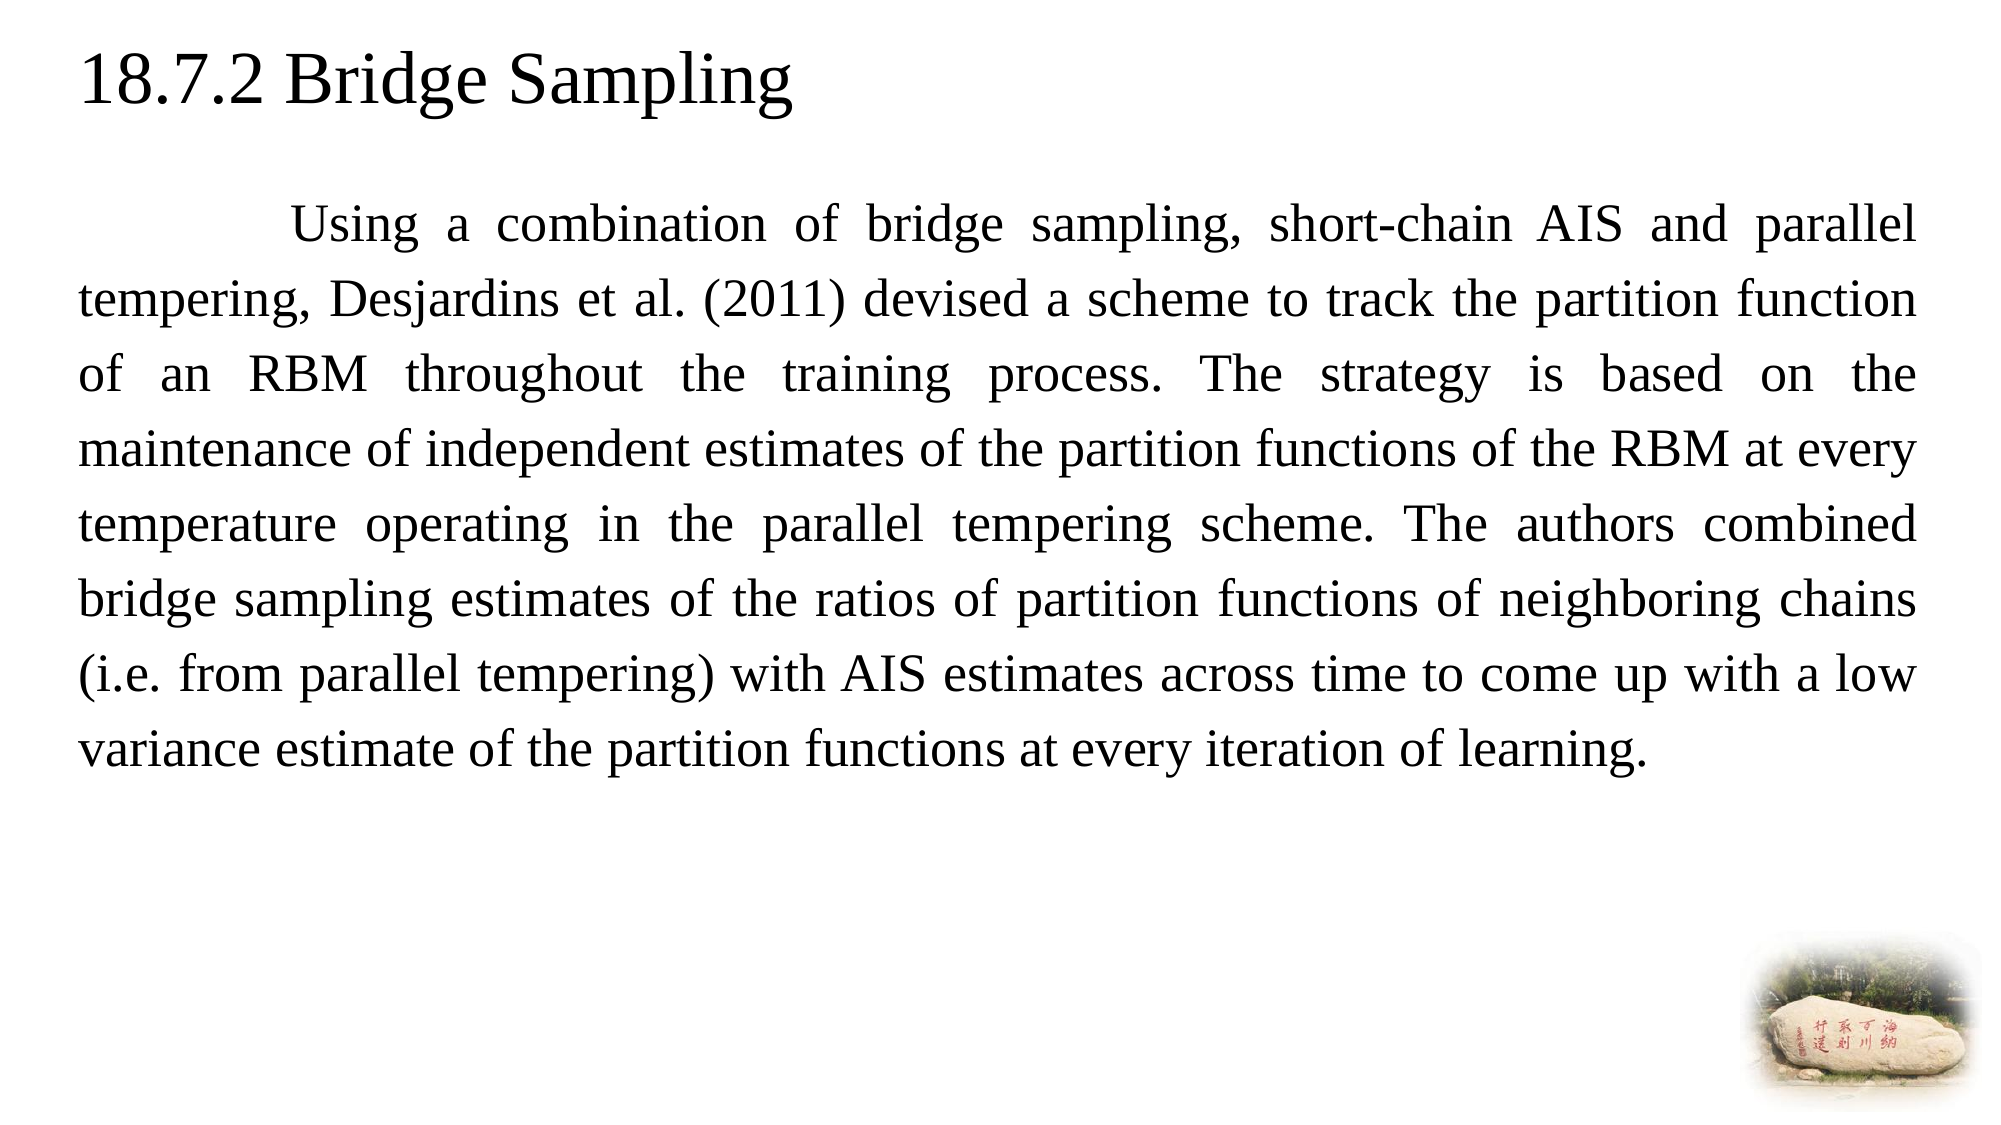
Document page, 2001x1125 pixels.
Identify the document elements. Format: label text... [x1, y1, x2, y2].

title 18.7.2 Bridge Sampling [63, 21, 1936, 142]
picture [1740, 927, 1985, 1112]
list Using a combination of bridge sampling, short-chain AIS and parallel tempering, Desjardins et al. (2011) devised a scheme to track the partition function of an RBM throughout the training process. The strategy is based on the maintenance of independent estimates of the partition functions of the RBM at every temperature operating in the parallel tempering scheme. The authors combined bridge sampling estimates of the ratios of partition functions of neighboring chains (i.e. from parallel tempering) with AIS estimates across time to come up with a low variance estimate of the partition functions at every iteration of learning. [63, 171, 1936, 1014]
